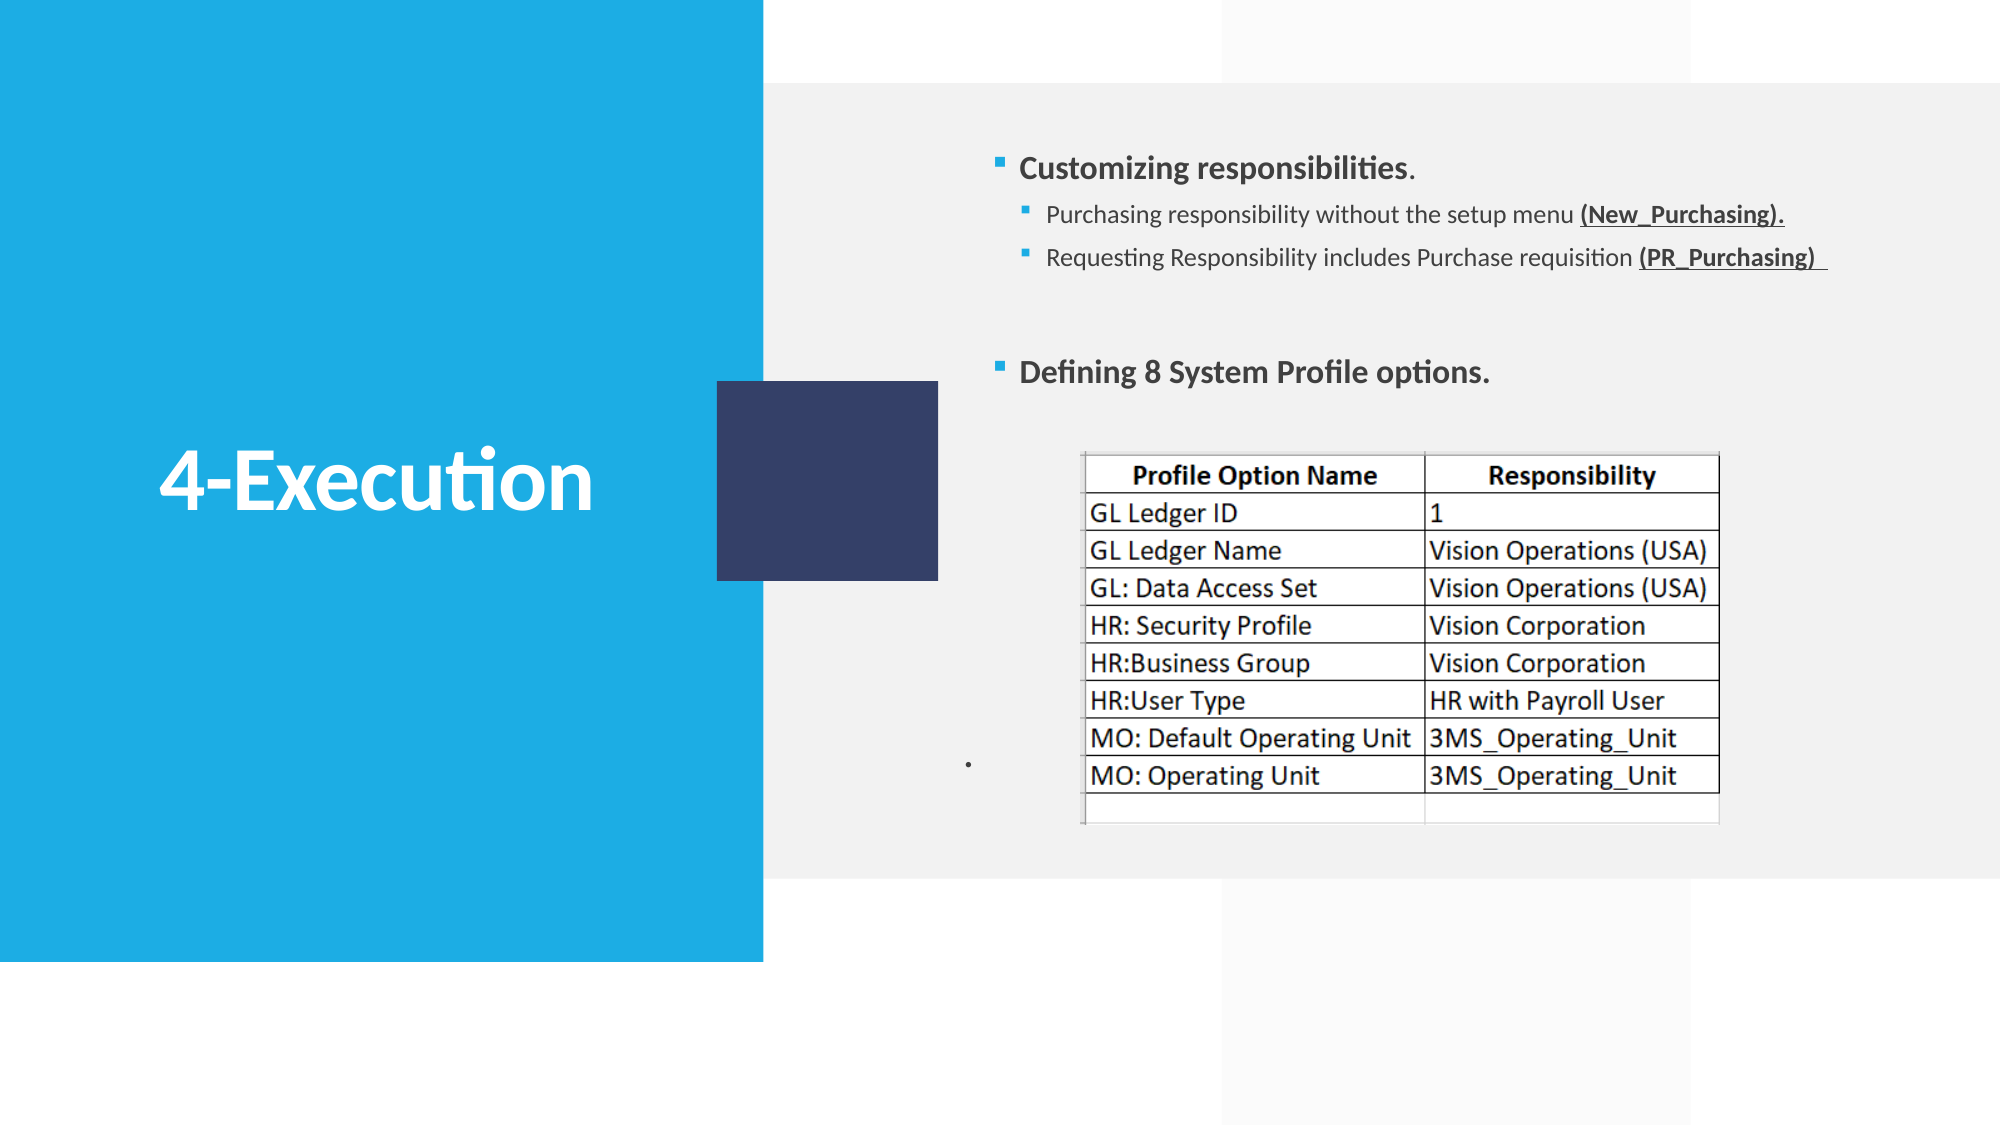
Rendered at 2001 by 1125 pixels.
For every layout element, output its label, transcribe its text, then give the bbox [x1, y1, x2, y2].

title 4-Execution [5, 309, 750, 653]
list Customizing responsibilities. Purchasing responsibility without the setup menu (New_Purchasing). Requesting Responsibility includes Purchase requisition (PR_Purchasing) Defining 8 System Profile options. . [962, 94, 1958, 869]
picture [1080, 450, 1720, 826]
